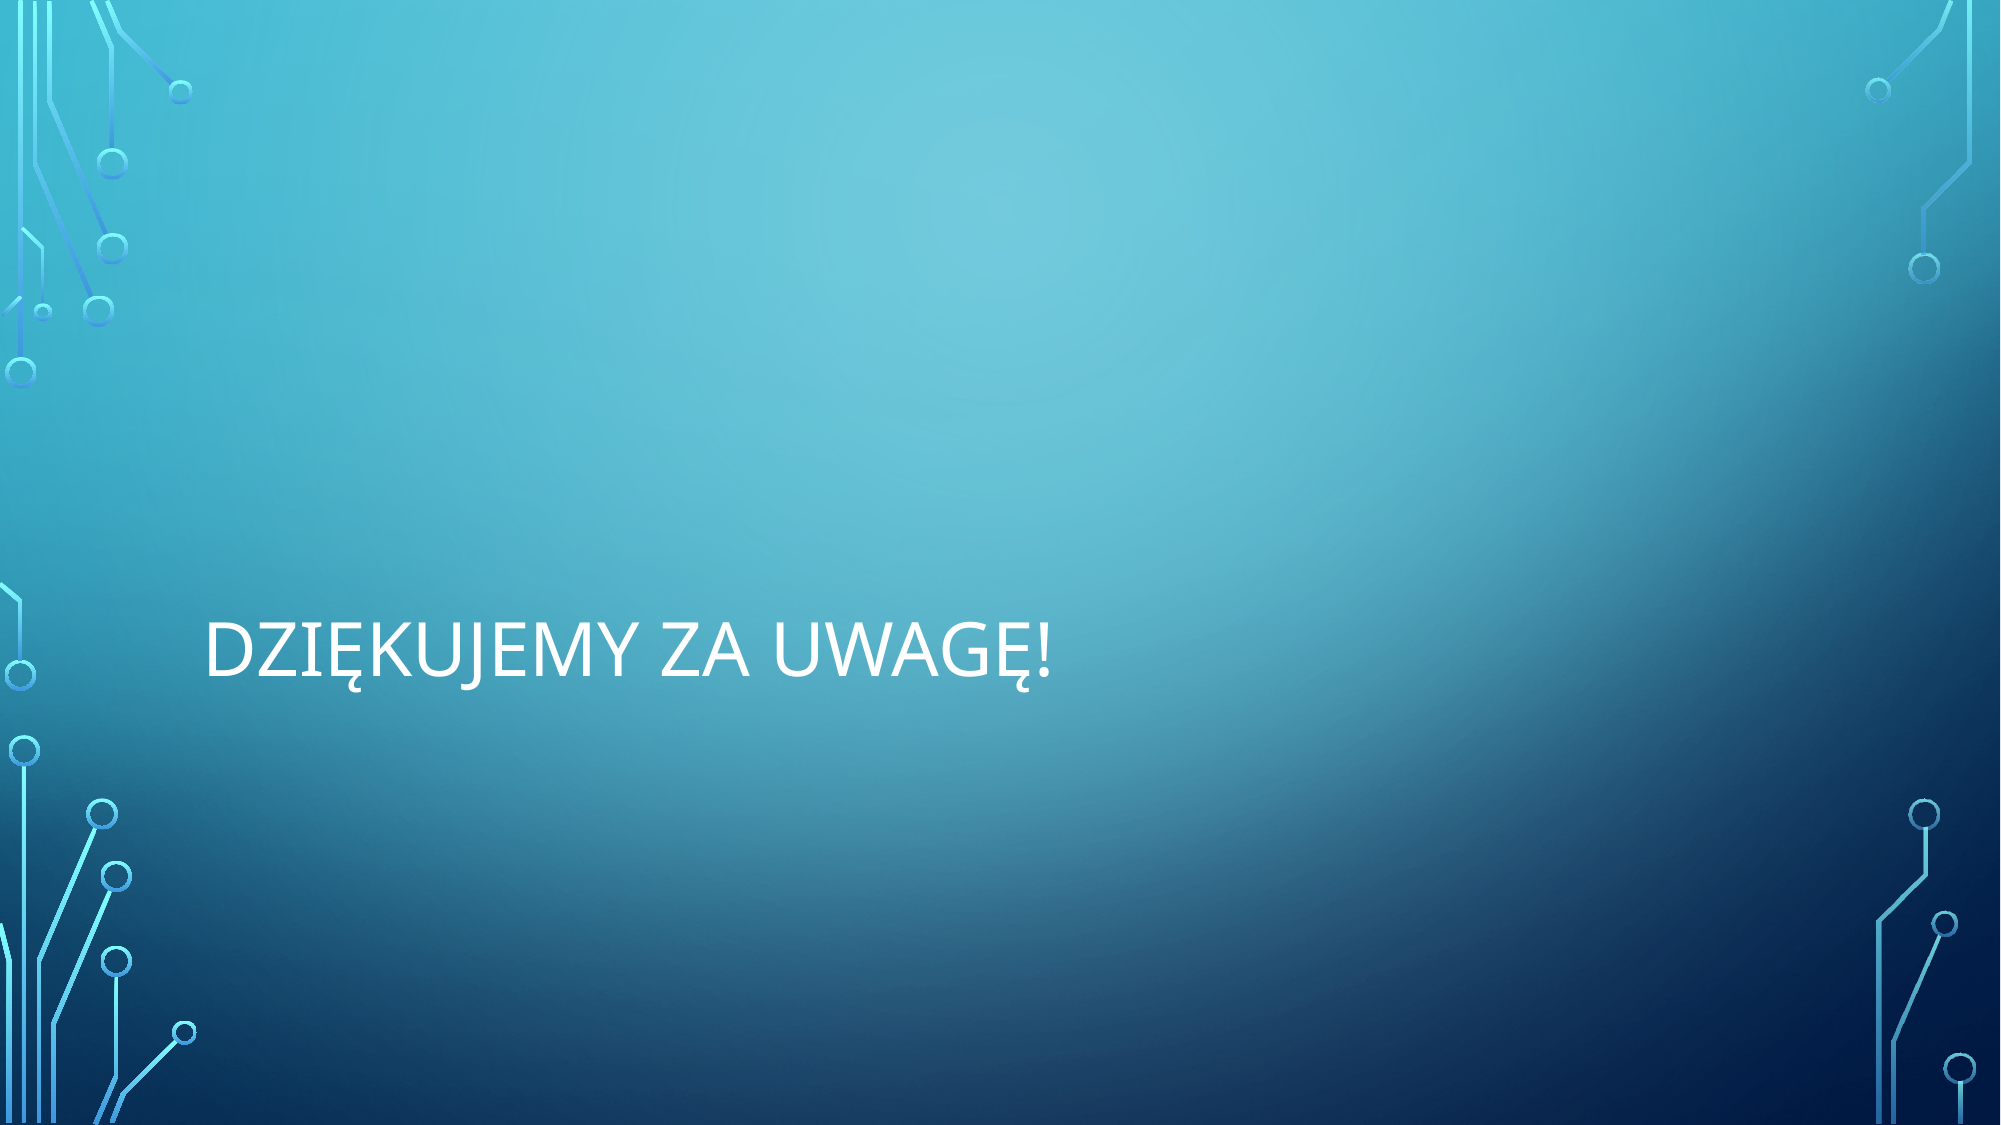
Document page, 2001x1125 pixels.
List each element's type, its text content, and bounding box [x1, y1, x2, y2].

title Dziękujemy za uwagę! [187, 232, 1813, 701]
